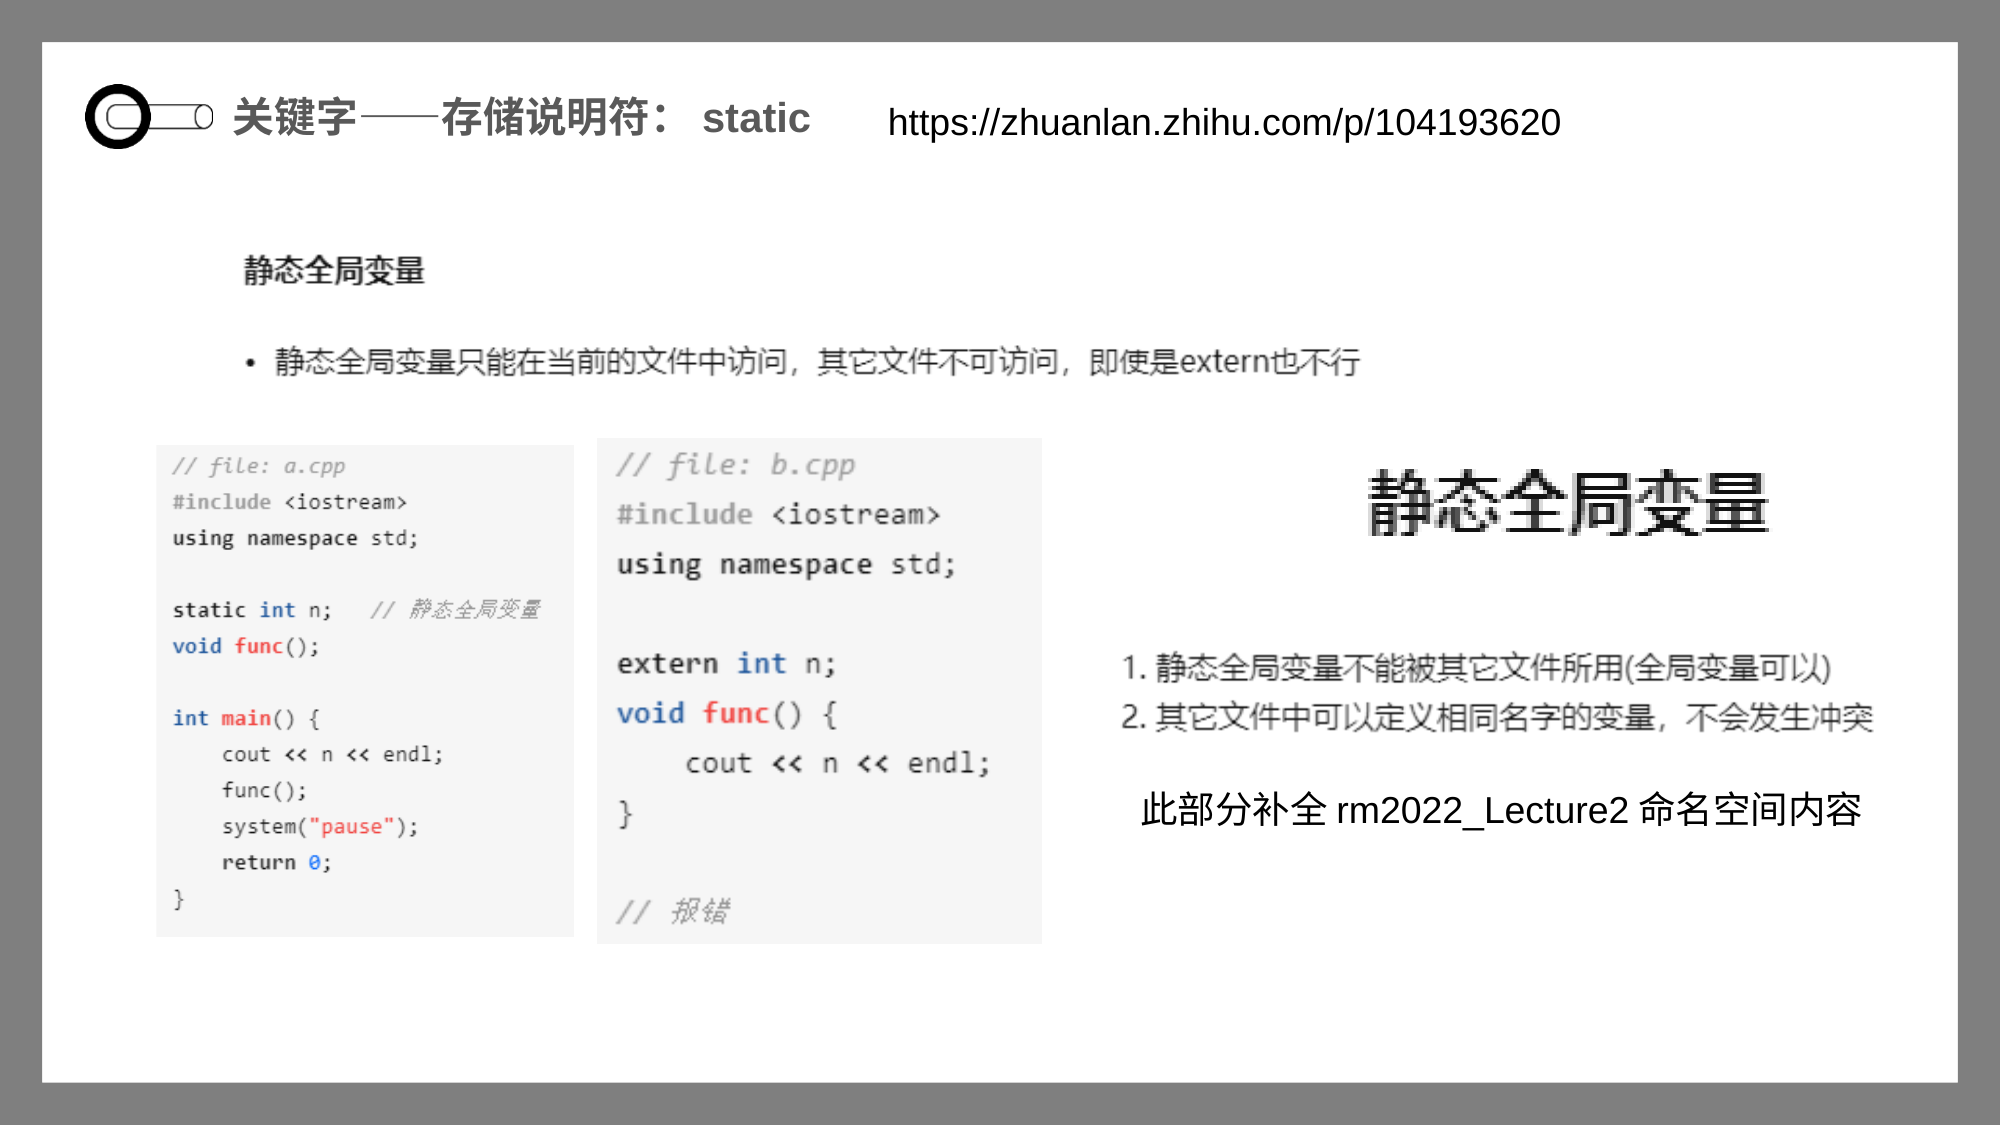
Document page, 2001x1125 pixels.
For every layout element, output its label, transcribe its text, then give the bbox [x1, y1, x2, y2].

picture [597, 438, 1042, 944]
text_box 此部分补全rm2022_Lecture2命名空间内容 [1125, 778, 1879, 838]
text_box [85, 84, 2000, 149]
picture [154, 445, 574, 937]
text_box [0, 0, 2000, 1125]
picture [1090, 624, 1913, 758]
picture [232, 227, 1874, 604]
